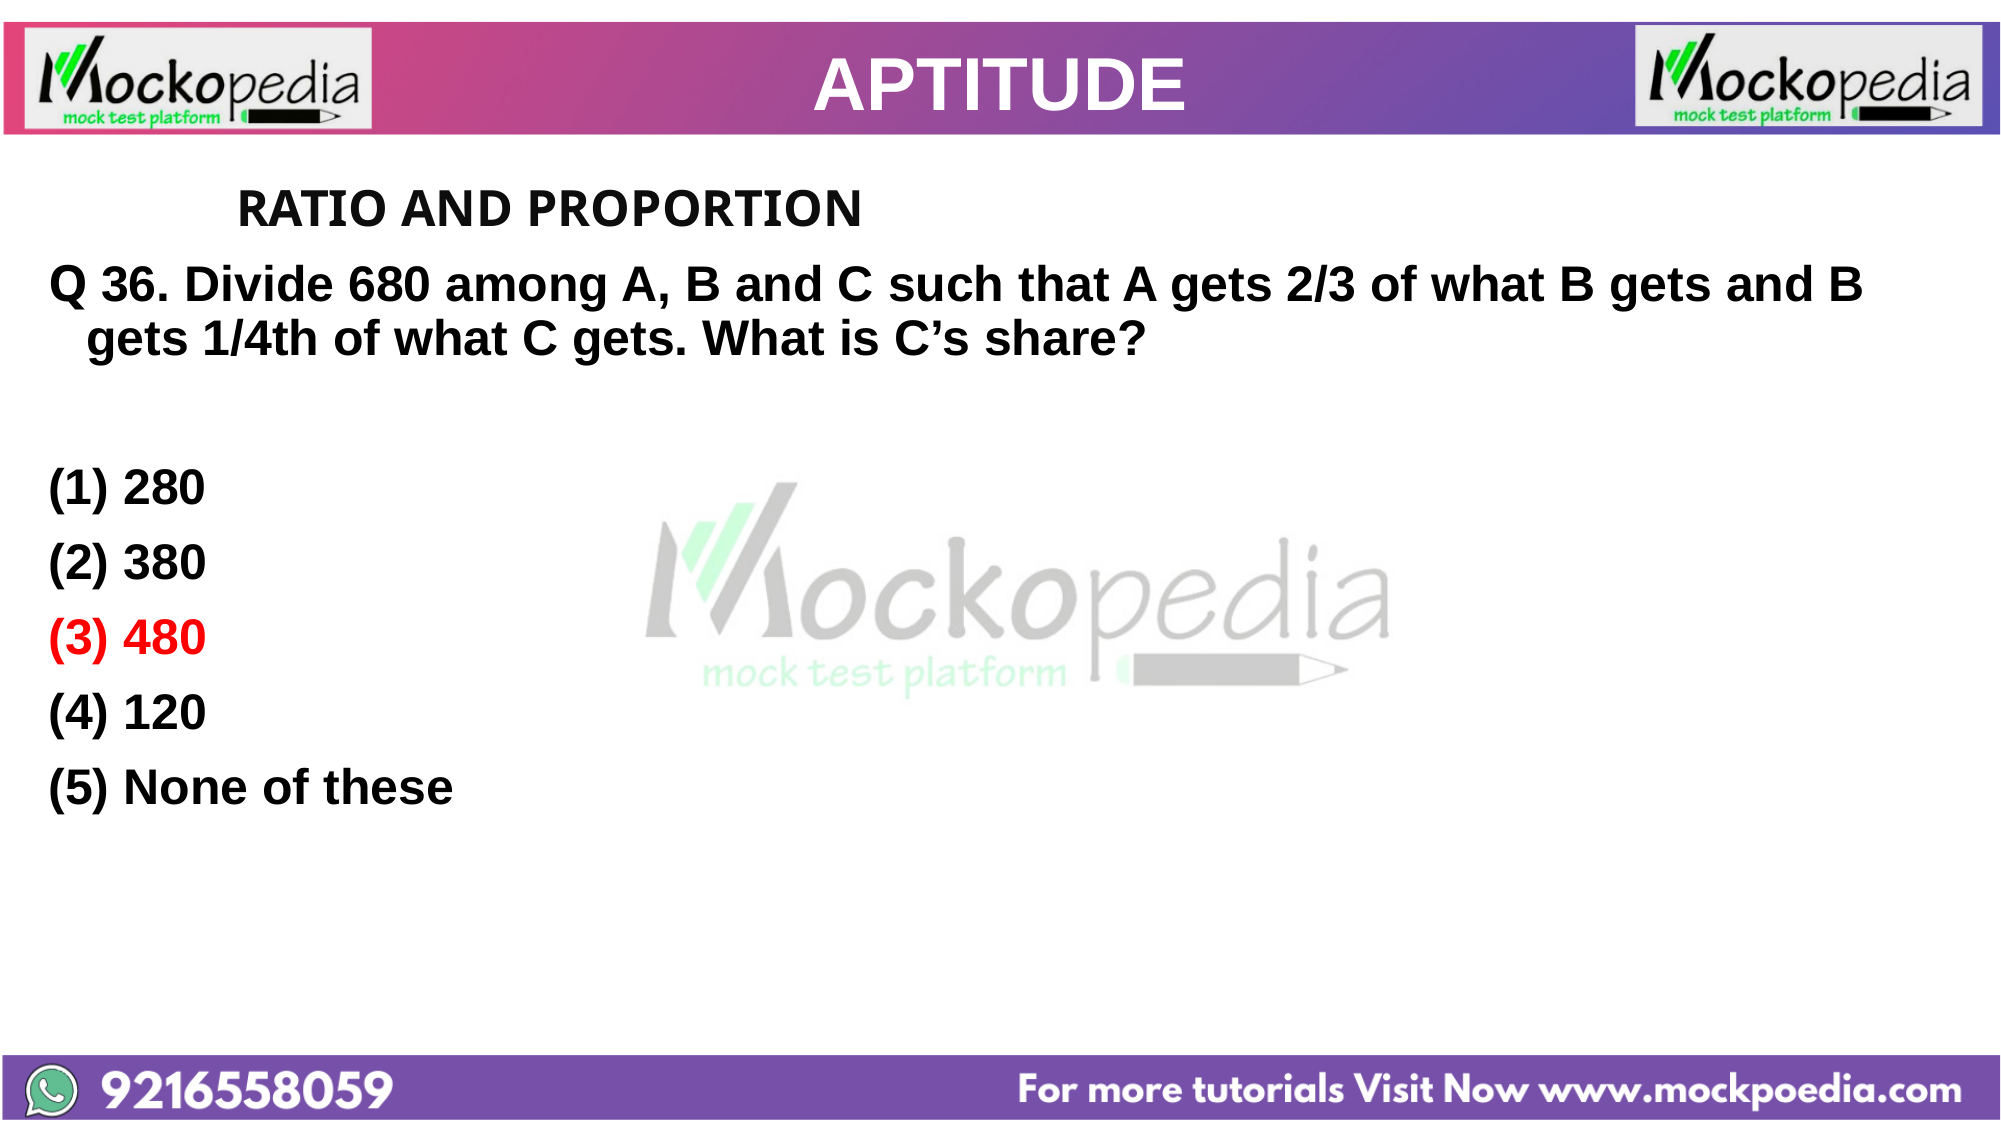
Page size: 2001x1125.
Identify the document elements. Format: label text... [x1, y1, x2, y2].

title APTITUDE [41, 31, 1959, 142]
picture [0, 0, 2001, 1125]
list RATIO AND PROPORTION Q 36. Divide 680 among A, B and C such that A gets 2/3 of what B gets and B gets 1/4th of what C gets. What is C’s share? 280 (2) 380 (3) 480 (4) 120 (5) None of these [33, 175, 1959, 1053]
